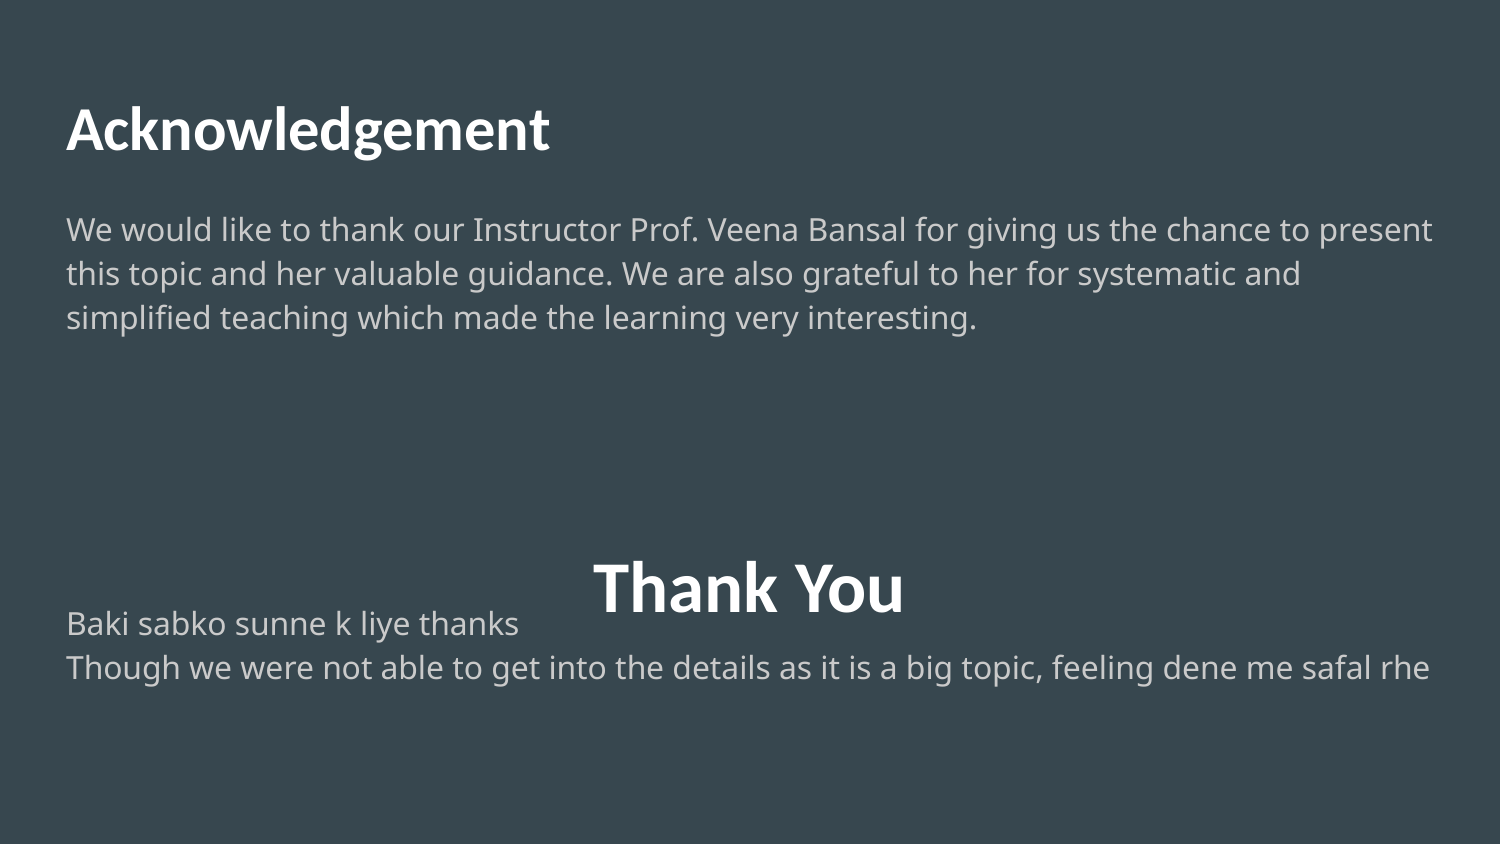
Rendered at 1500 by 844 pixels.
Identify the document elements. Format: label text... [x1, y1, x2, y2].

title Thank You [51, 524, 1449, 619]
list We would like to thank our Instructor Prof. Veena Bansal for giving us the chance to present this topic and her valuable guidance. We are also grateful to her for systematic and simplified teaching which made the learning very interesting. Baki sabko sunne k liye thanks Though we were not able to get into the details as it is a big topic, feeling dene me safal rhe [51, 619, 1449, 750]
title Acknowledgement [51, 72, 1449, 167]
list We would like to thank our Instructor Prof. Veena Bansal for giving us the chance to present this topic and her valuable guidance. We are also grateful to her for systematic and simplified teaching which made the learning very interesting. Baki sabko sunne k liye thanks Though we were not able to get into the details as it is a big topic, feeling dene me safal rhe [51, 189, 1449, 524]
